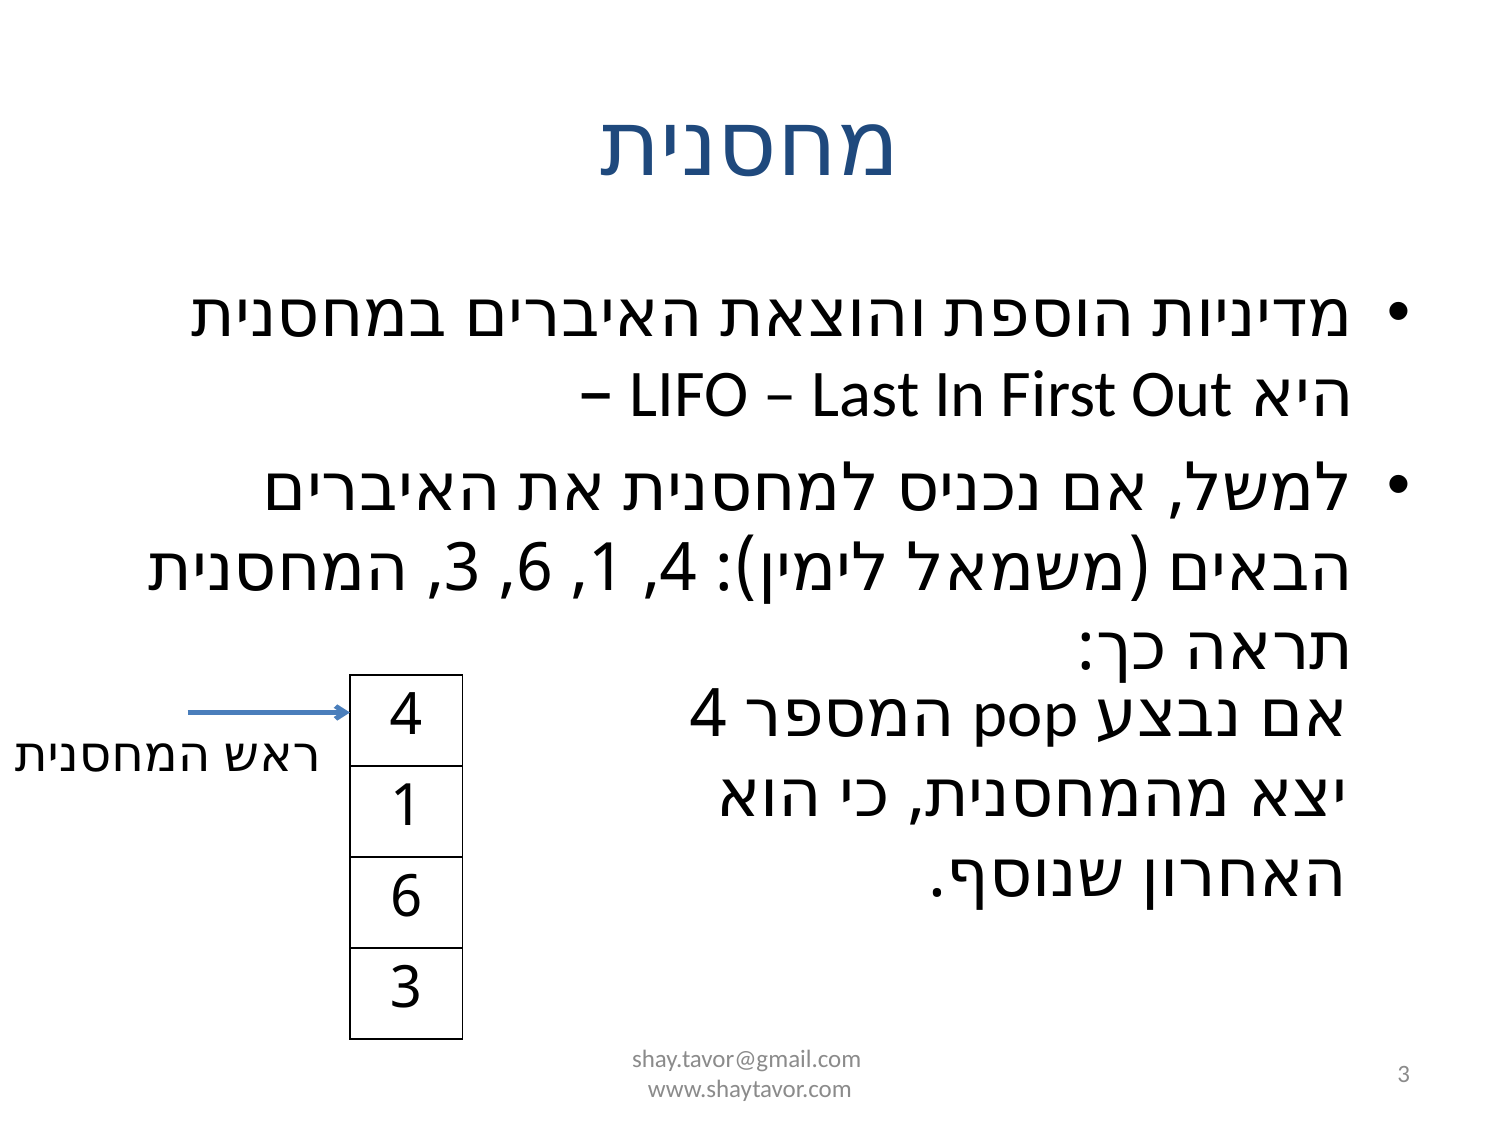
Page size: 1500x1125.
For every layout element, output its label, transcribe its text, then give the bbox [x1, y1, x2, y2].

table_cell 6 [351, 858, 462, 947]
slide_number 3 [1074, 1042, 1425, 1103]
text_box ראש המחסנית [0, 714, 350, 789]
table_header 4 [351, 676, 462, 765]
list מדיניות הוספת והוצאת האיברים במחסנית היא LIFO – Last In First Out – למשל, אם נכניס למחסנית את האיברים הבאים (משמאל לימין): 4, 1, 6, 3, המחסנית תראה כך: [75, 262, 1425, 700]
footer shay.tavor@gmail.com www.shaytavor.com [512, 1042, 988, 1103]
table_cell 3 [351, 949, 462, 1038]
table_cell 1 [351, 767, 462, 856]
text_box אם נבצע pop המספר 4 יצא מהמחסנית, כי הוא האחרון שנוסף. [637, 662, 1363, 918]
title מחסנית [75, 45, 1425, 233]
